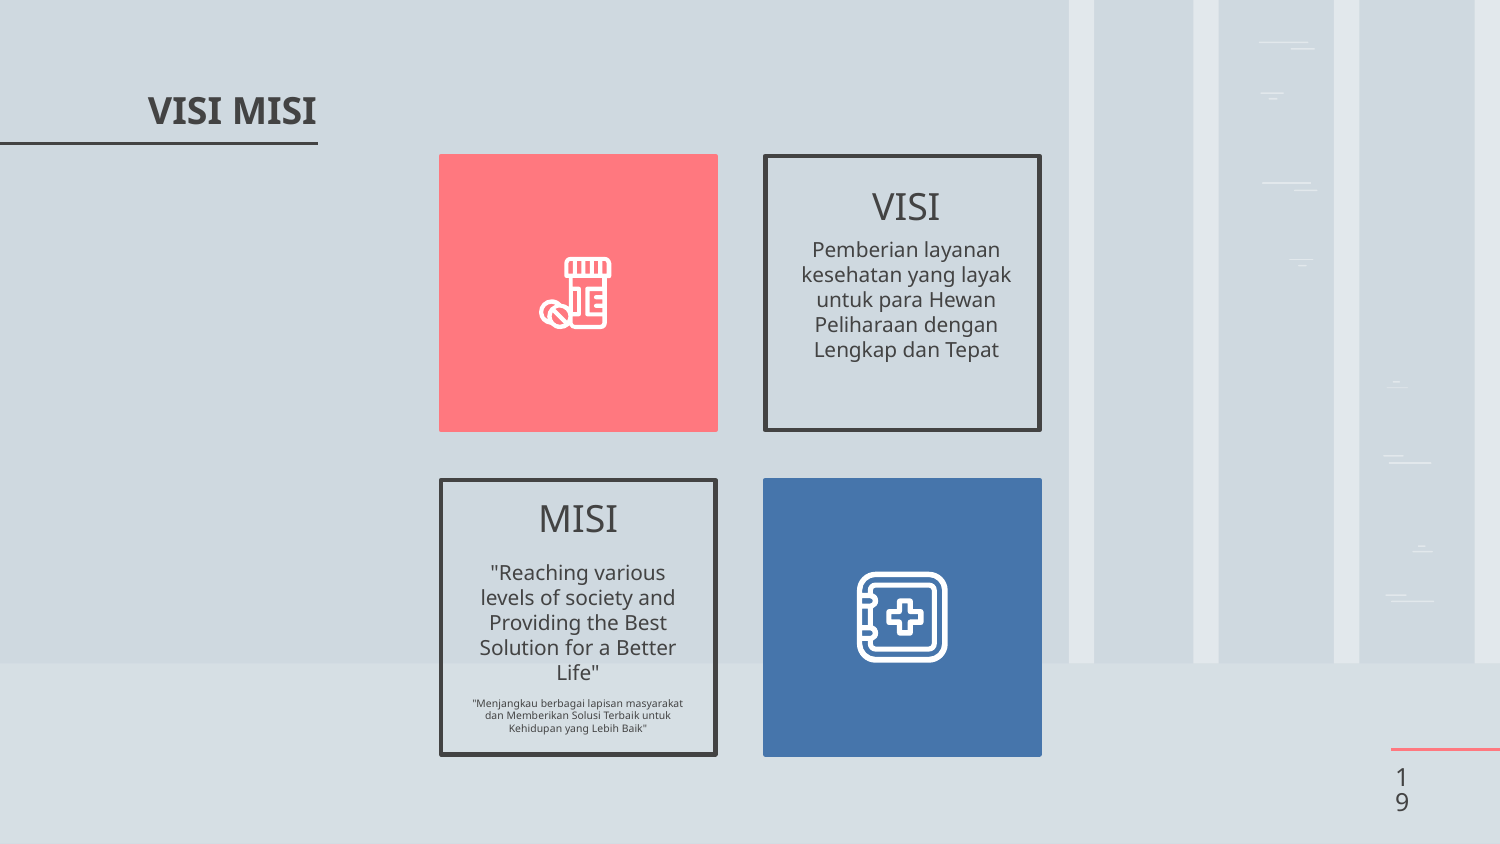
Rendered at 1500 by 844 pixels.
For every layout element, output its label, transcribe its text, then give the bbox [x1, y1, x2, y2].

text_box MISI [482, 480, 674, 544]
text_box VISI [827, 168, 986, 233]
text_box [441, 155, 716, 431]
title VISI MISI [0, 99, 332, 148]
slide_number ‹#› [1380, 745, 1432, 811]
text_box [765, 155, 1040, 431]
text_box Pemberian layanan kesehatan yang layak untuk para Hewan Peliharaan dengan Lengkap dan Tepat [774, 221, 1038, 412]
text_box [538, 256, 612, 330]
text_box [765, 480, 1040, 755]
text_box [856, 571, 948, 663]
text_box [441, 480, 716, 755]
text_box "Reaching various levels of society and Providing the Best Solution for a Better Life" "Menjangkau berbagai lapisan masyarakat dan Memberikan Solusi Terbaik untuk Kehidupan yang Lebih Baik" [456, 544, 701, 734]
